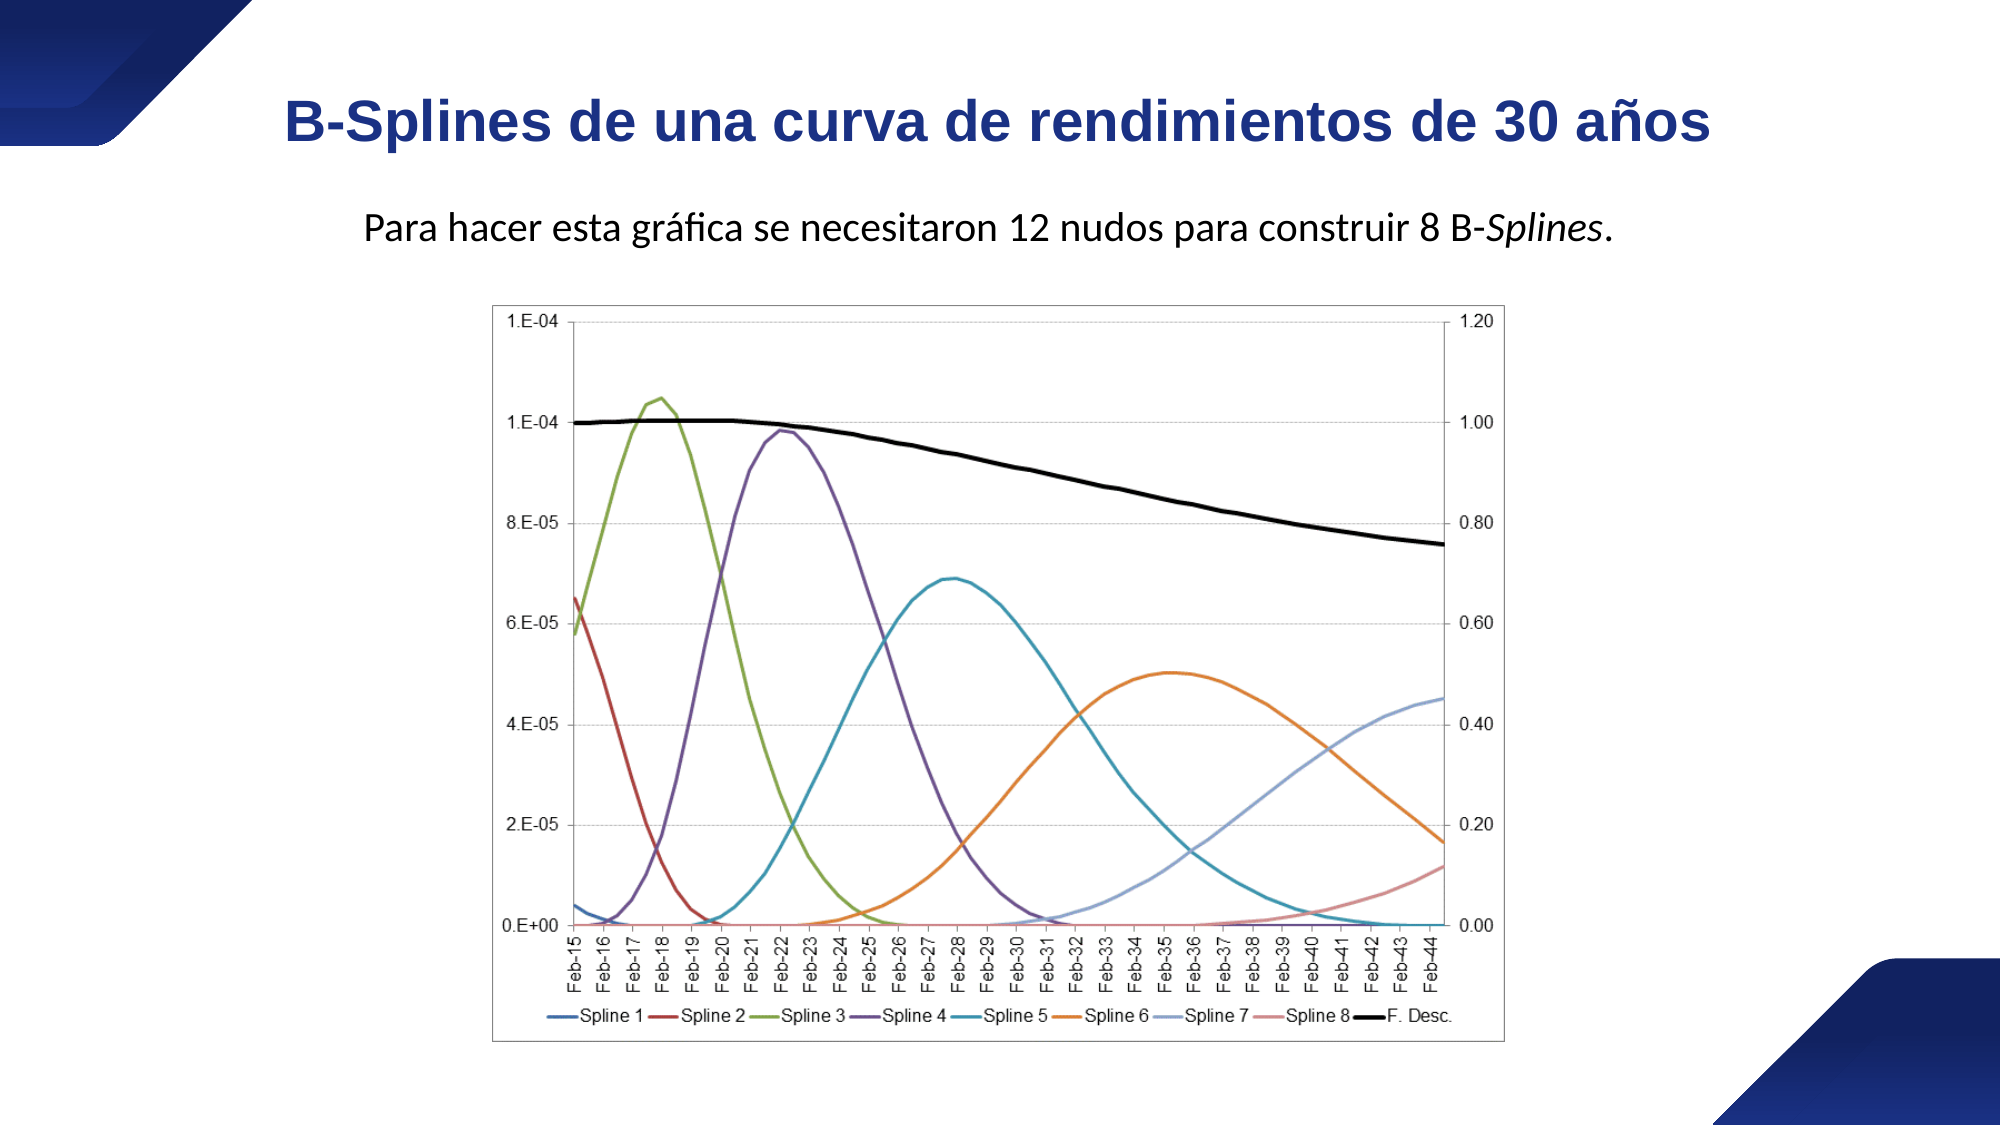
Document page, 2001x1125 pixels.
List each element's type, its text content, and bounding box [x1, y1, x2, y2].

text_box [0, 0, 252, 147]
picture [492, 305, 1505, 1042]
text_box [1712, 958, 2000, 1125]
text_box B-Splines de una curva de rendimientos de 30 años [202, 75, 1795, 161]
text_box Para hacer esta gráfica se necesitaron 12 nudos para construir 8 B-Splines. [348, 192, 1649, 258]
